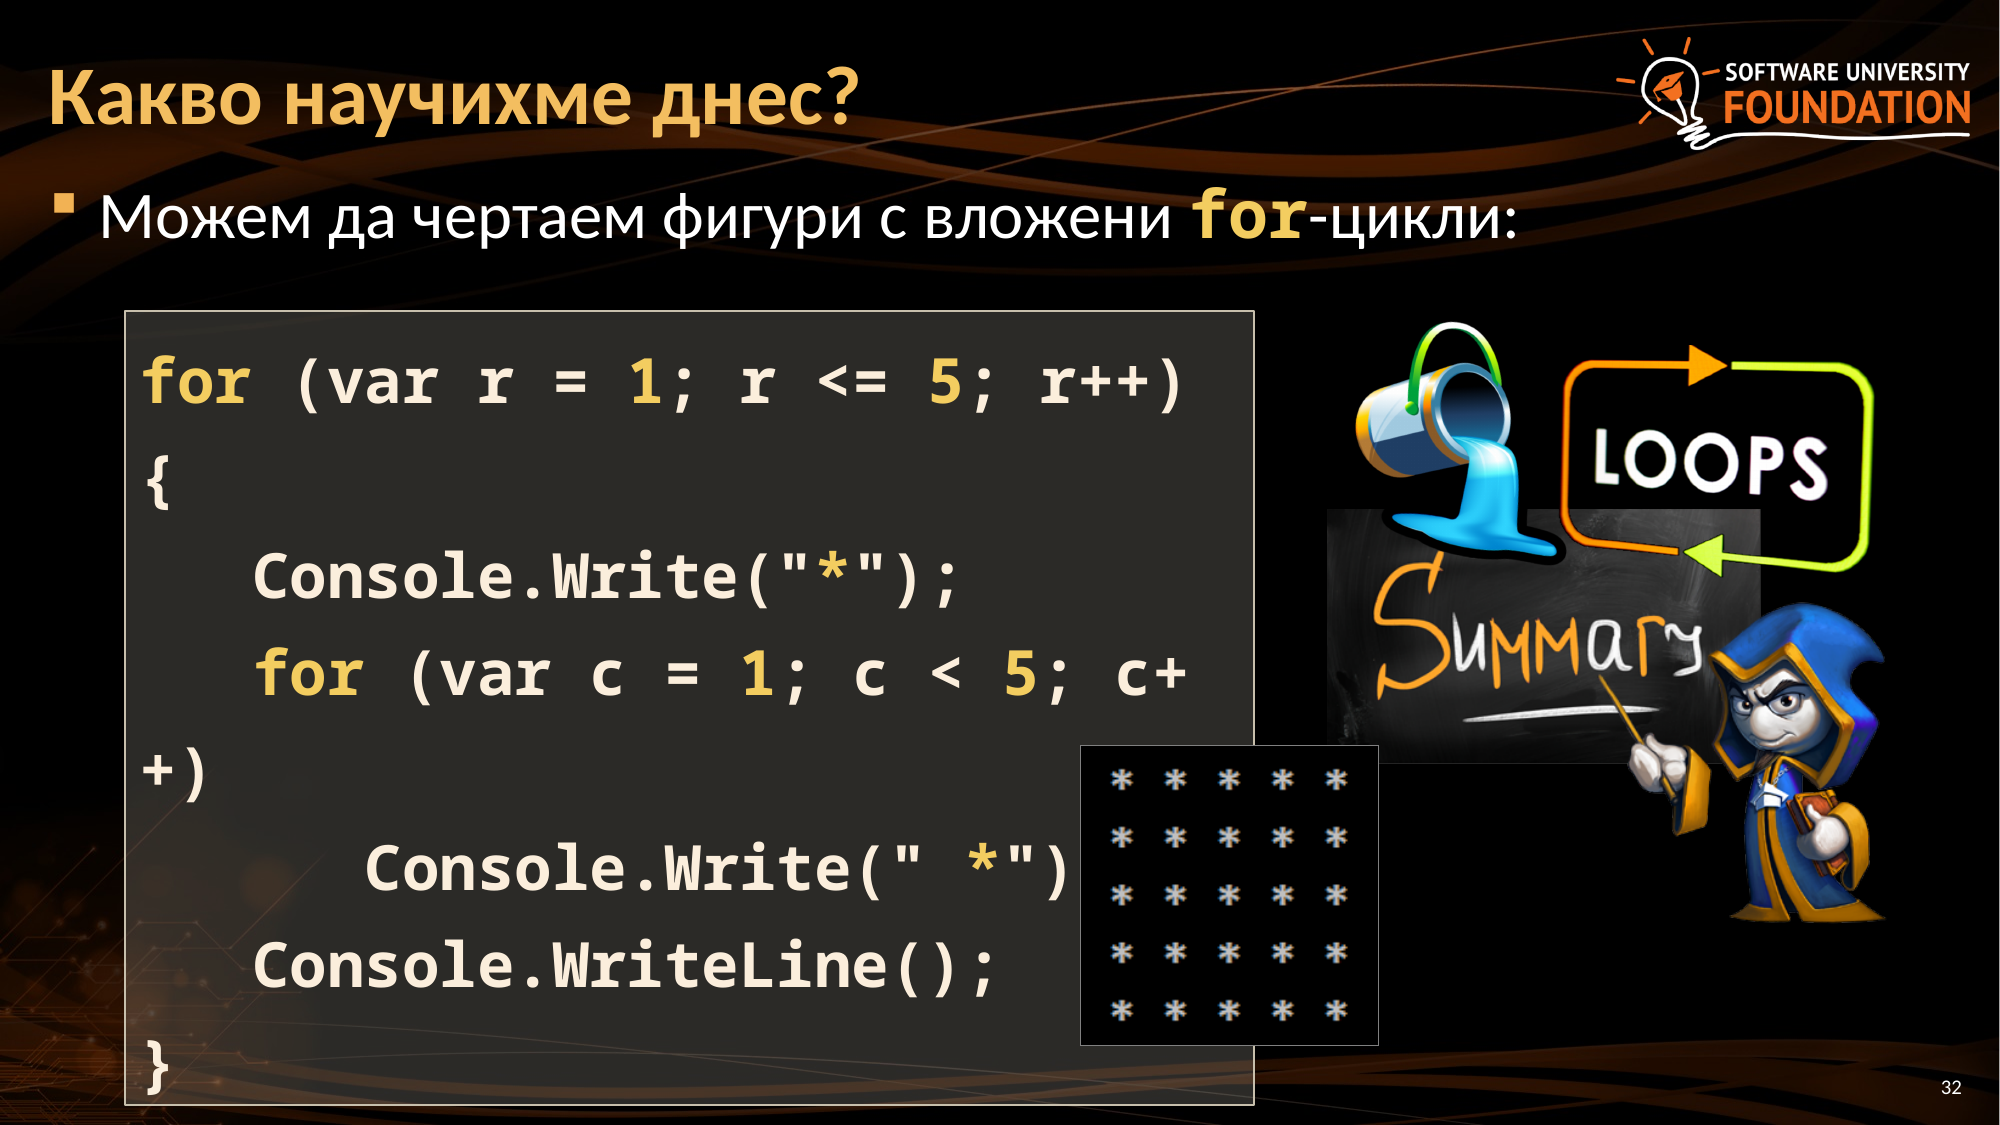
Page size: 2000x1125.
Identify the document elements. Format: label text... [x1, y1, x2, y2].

title Какво научихме днес? [30, 6, 1602, 189]
text_box for (var r = 1; r <= 5; r++) { Console.Write("*"); for (var c = 1; c < 5; c++) Console.Write(" *"); Console.WriteLine(); } [124, 311, 1255, 1105]
list Можем да чертаем фигури с вложени for-цикли: [31, 166, 1968, 1080]
picture [0, 0, 2000, 1125]
slide_number 32 [1897, 1080, 1968, 1103]
